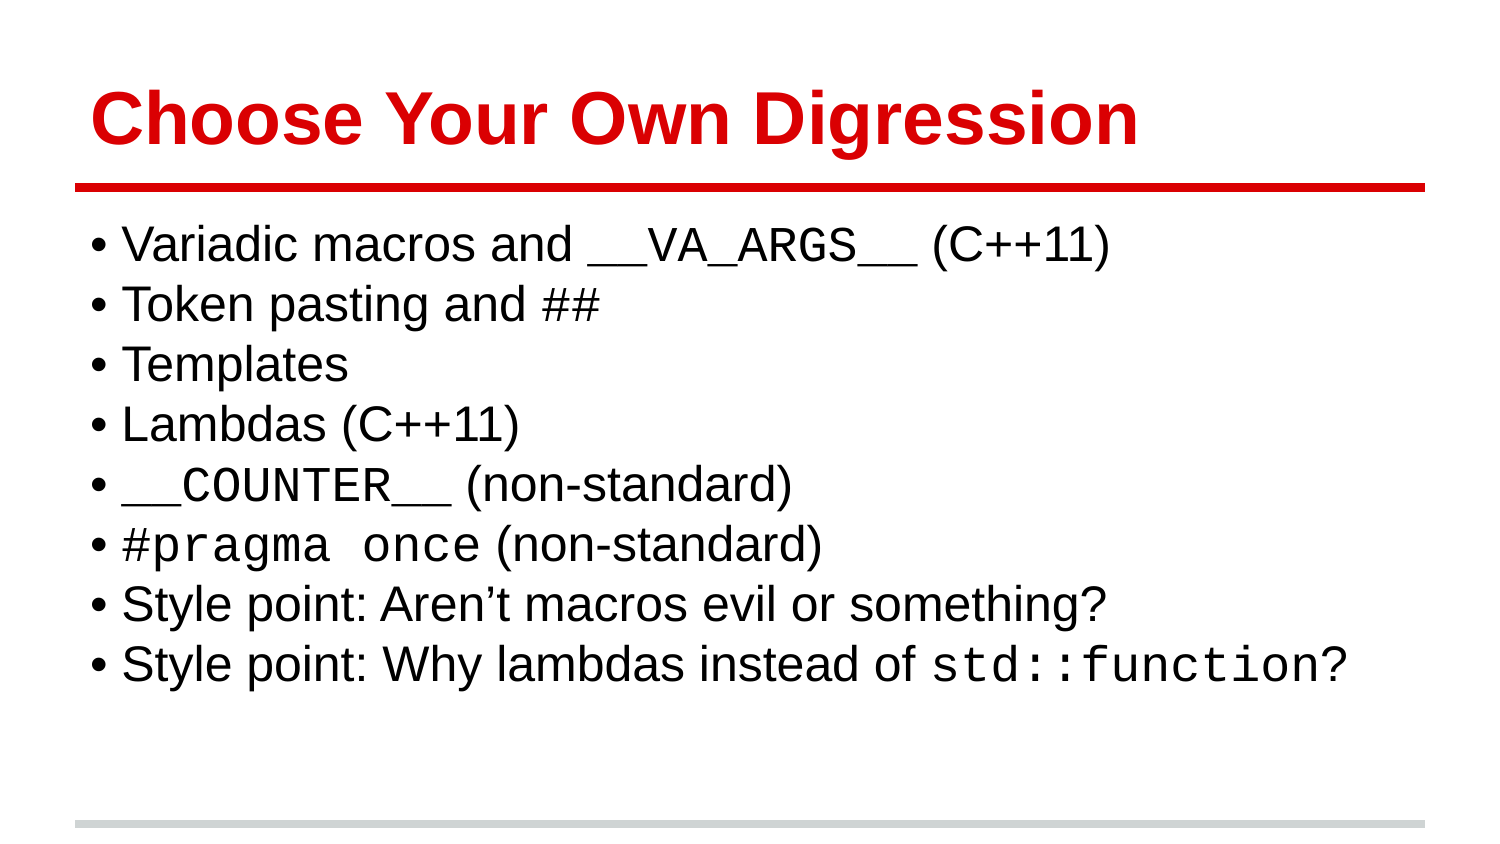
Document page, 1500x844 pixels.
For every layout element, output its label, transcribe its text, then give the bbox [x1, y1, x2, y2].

title Choose Your Own Digression [75, 33, 1425, 175]
list • Variadic macros and __VA_ARGS__ (C++11) • Token pasting and ## • Templates • Lambdas (C++11) • __COUNTER__ (non-standard) • #pragma once (non-standard) • Style point: Aren’t macros evil or something? • Style point: Why lambdas instead of std::function? [75, 196, 1425, 808]
